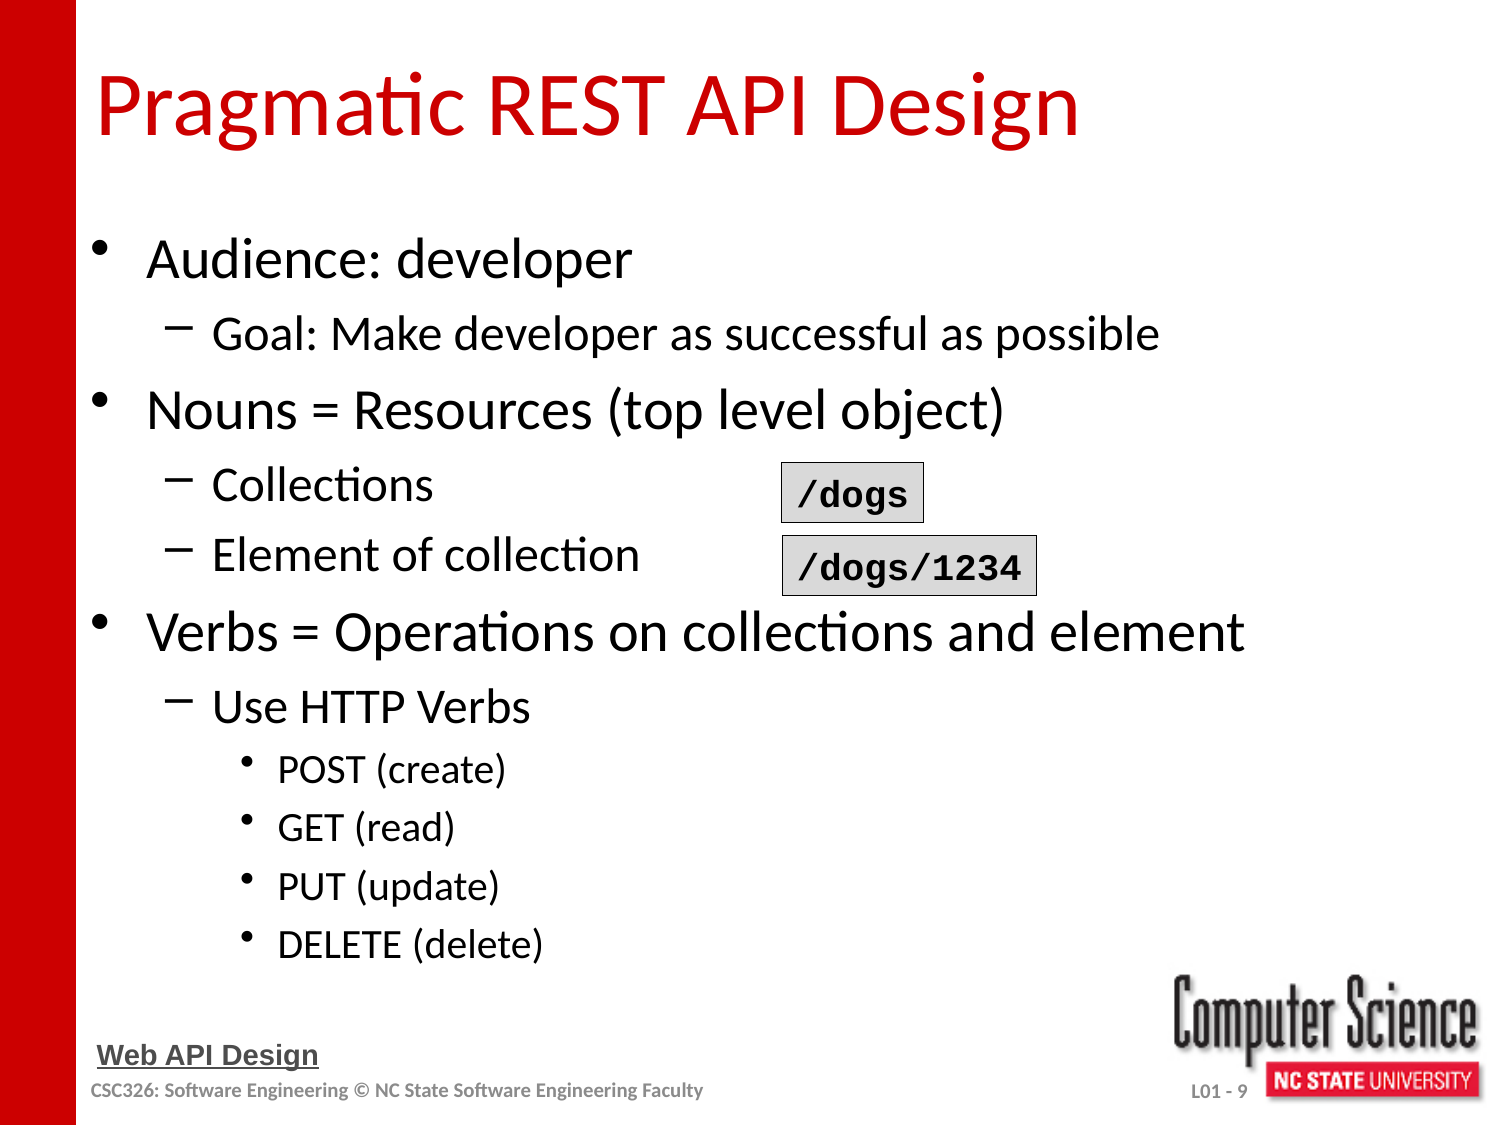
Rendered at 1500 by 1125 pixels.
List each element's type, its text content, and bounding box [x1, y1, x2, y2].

text_box /dogs/1234 [782, 535, 1037, 596]
footer CSC326: Software Engineering © NC State Software Engineering Faculty [75, 1054, 900, 1125]
text_box Web API Design [81, 1029, 334, 1079]
text_box /dogs [781, 462, 924, 523]
list Audience: developer Goal: Make developer as successful as possible Nouns = Resources (top level object) Collections Element of collection Verbs = Operations on collections and element Use HTTP Verbs POST (create) GET (read) PUT (update) DELETE (delete) [75, 212, 1488, 988]
slide_number L01 - 9 [912, 1060, 1263, 1121]
title Pragmatic REST API Design [80, 5, 1500, 193]
picture [1154, 949, 1500, 1123]
